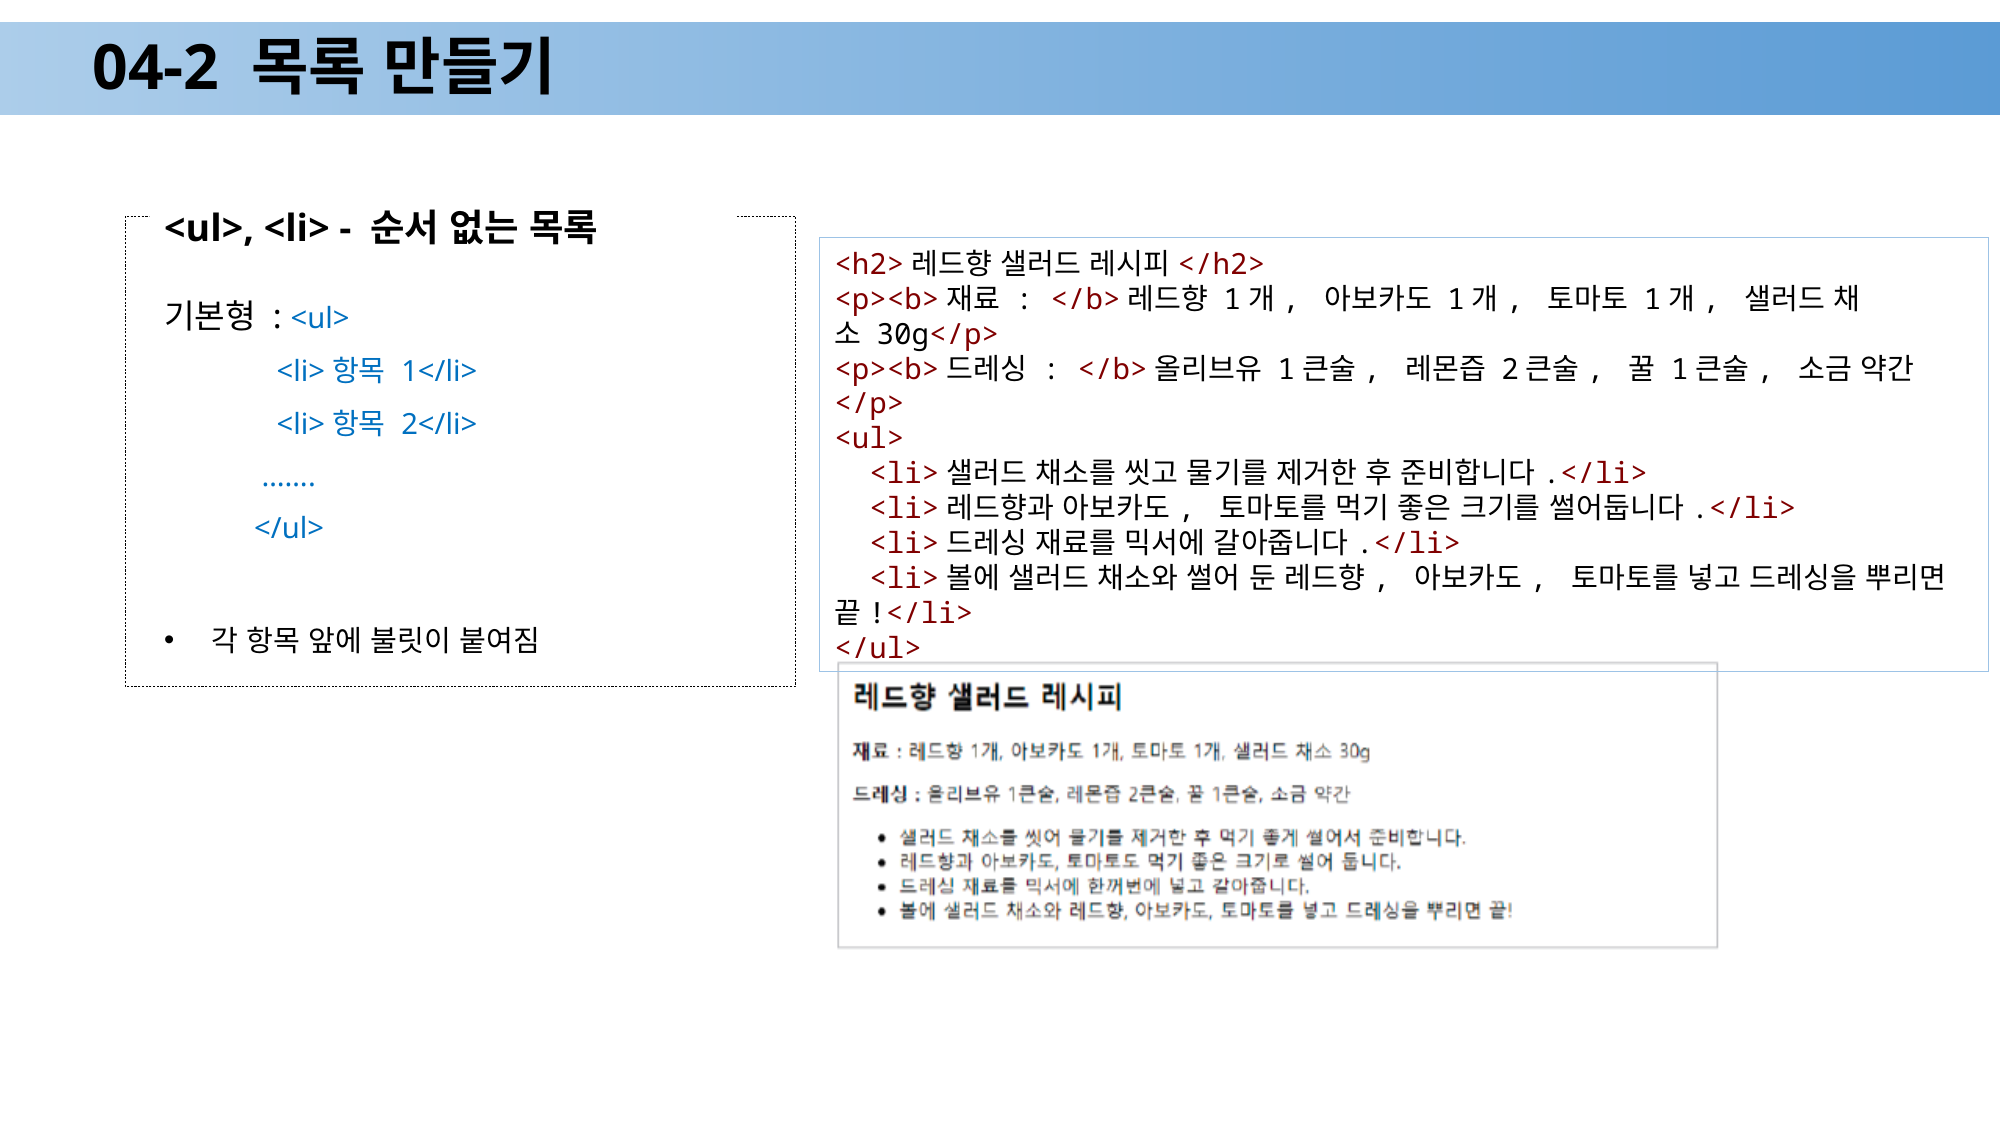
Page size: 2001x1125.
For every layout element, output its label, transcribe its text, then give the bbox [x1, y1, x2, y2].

title 04-2 목록 만들기 [77, 22, 1569, 116]
picture [833, 656, 1806, 959]
text_box <h2>레드향 샐러드 레시피</h2> <p><b>재료 : </b>레드향 1개, 아보카도 1개, 토마토 1개, 샐러드 채소 30g</p> <p><b>드레싱 : </b>올리브유 1큰술, 레몬즙 2큰술, 꿀 1큰술, 소금 약간</p> <ul> <li>샐러드 채소를 씻고 물기를 제거한 후 준비합니다.</li> <li>레드향과 아보카도, 토마토를 먹기 좋은 크기를 썰어둡니다.</li> <li>드레싱 재료를 믹서에 갈아줍니다.</li> <li>볼에 샐러드 채소와 썰어 둔 레드향, 아보카도, 토마토를 넣고 드레싱을 뿌리면 끝!</li> </ul> [819, 237, 1989, 672]
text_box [125, 196, 796, 687]
